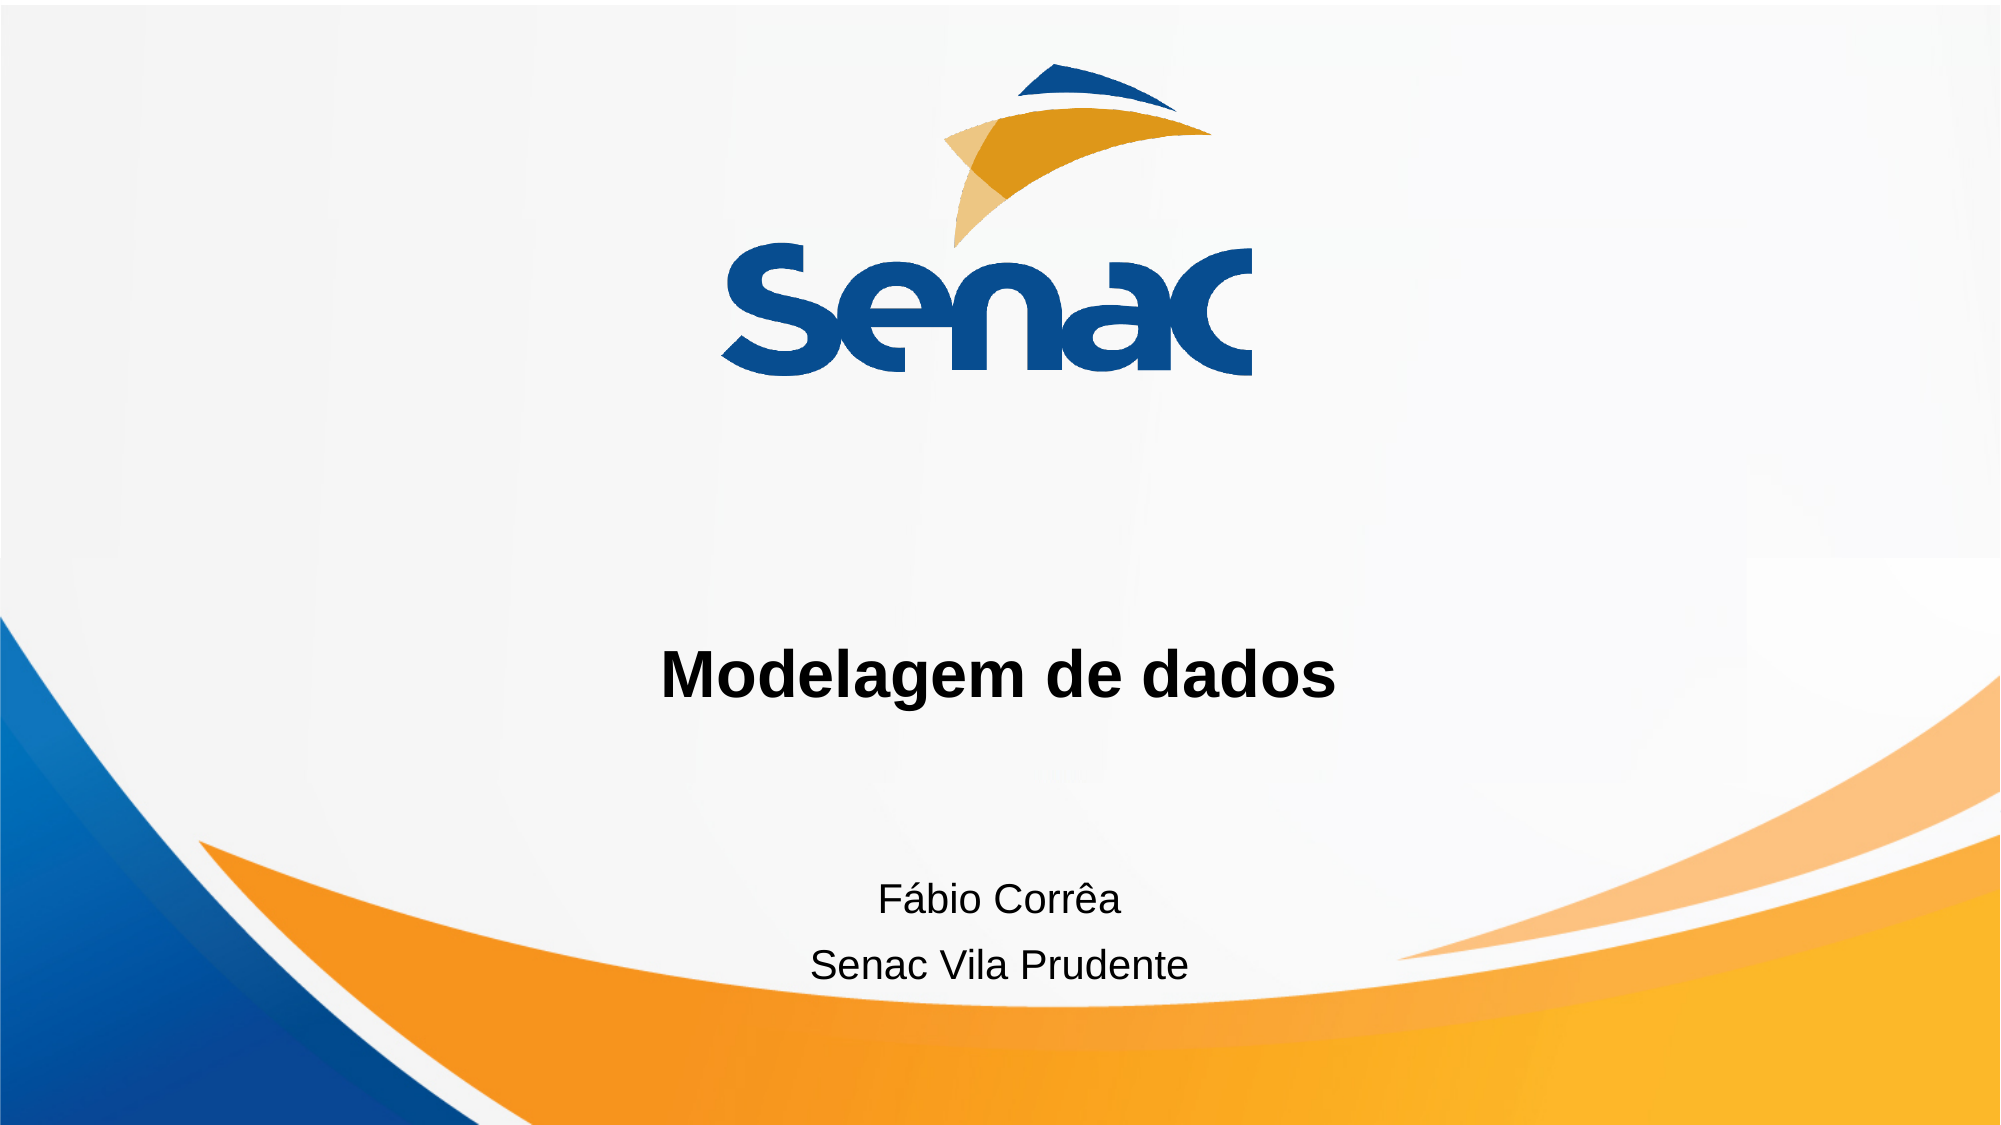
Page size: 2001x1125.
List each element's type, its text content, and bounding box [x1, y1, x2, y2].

picture [0, 0, 2001, 1125]
title Modelagem de dados [105, 569, 1894, 773]
subtitle Fábio Corrêa Senac Vila Prudente [379, 870, 1620, 1001]
